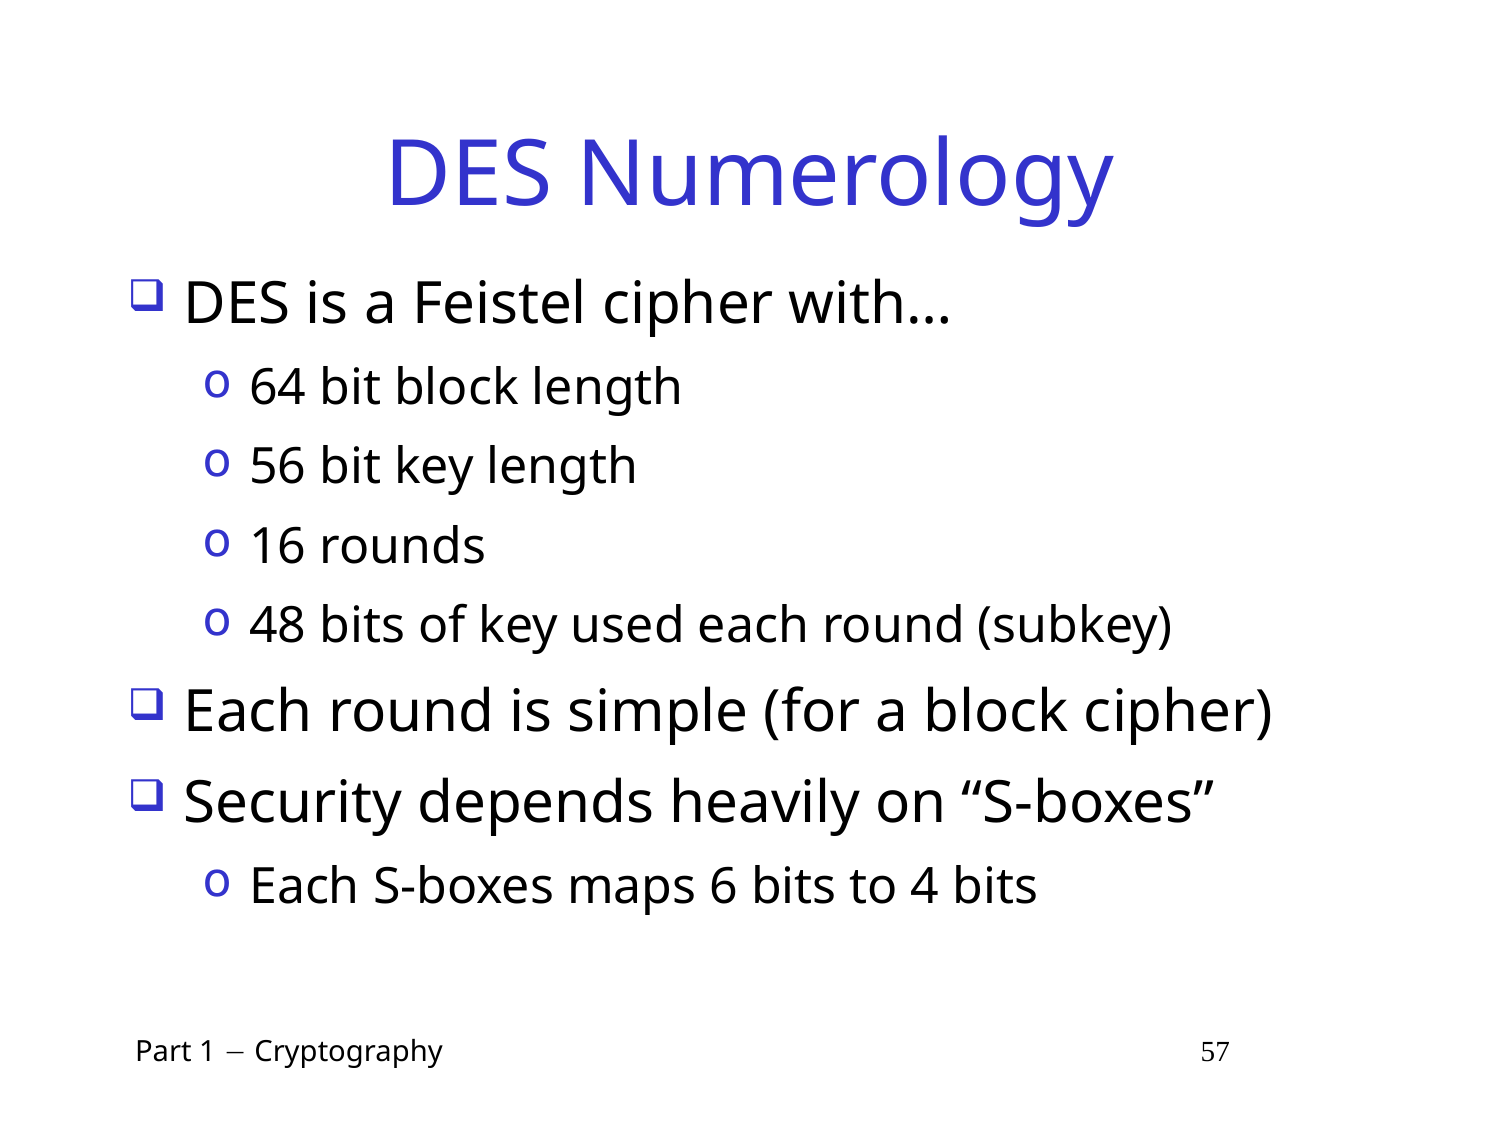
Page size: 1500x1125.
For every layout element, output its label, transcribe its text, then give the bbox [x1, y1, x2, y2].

footer Part 1  Cryptography 57 [112, 1024, 1401, 1101]
list DES is a Feistel cipher with… 64 bit block length 56 bit key length 16 rounds 48 bits of key used each round (subkey) Each round is simple (for a block cipher) Security depends heavily on “S-boxes” Each S-boxes maps 6 bits to 4 bits [112, 262, 1388, 951]
title DES Numerology [112, 74, 1388, 262]
